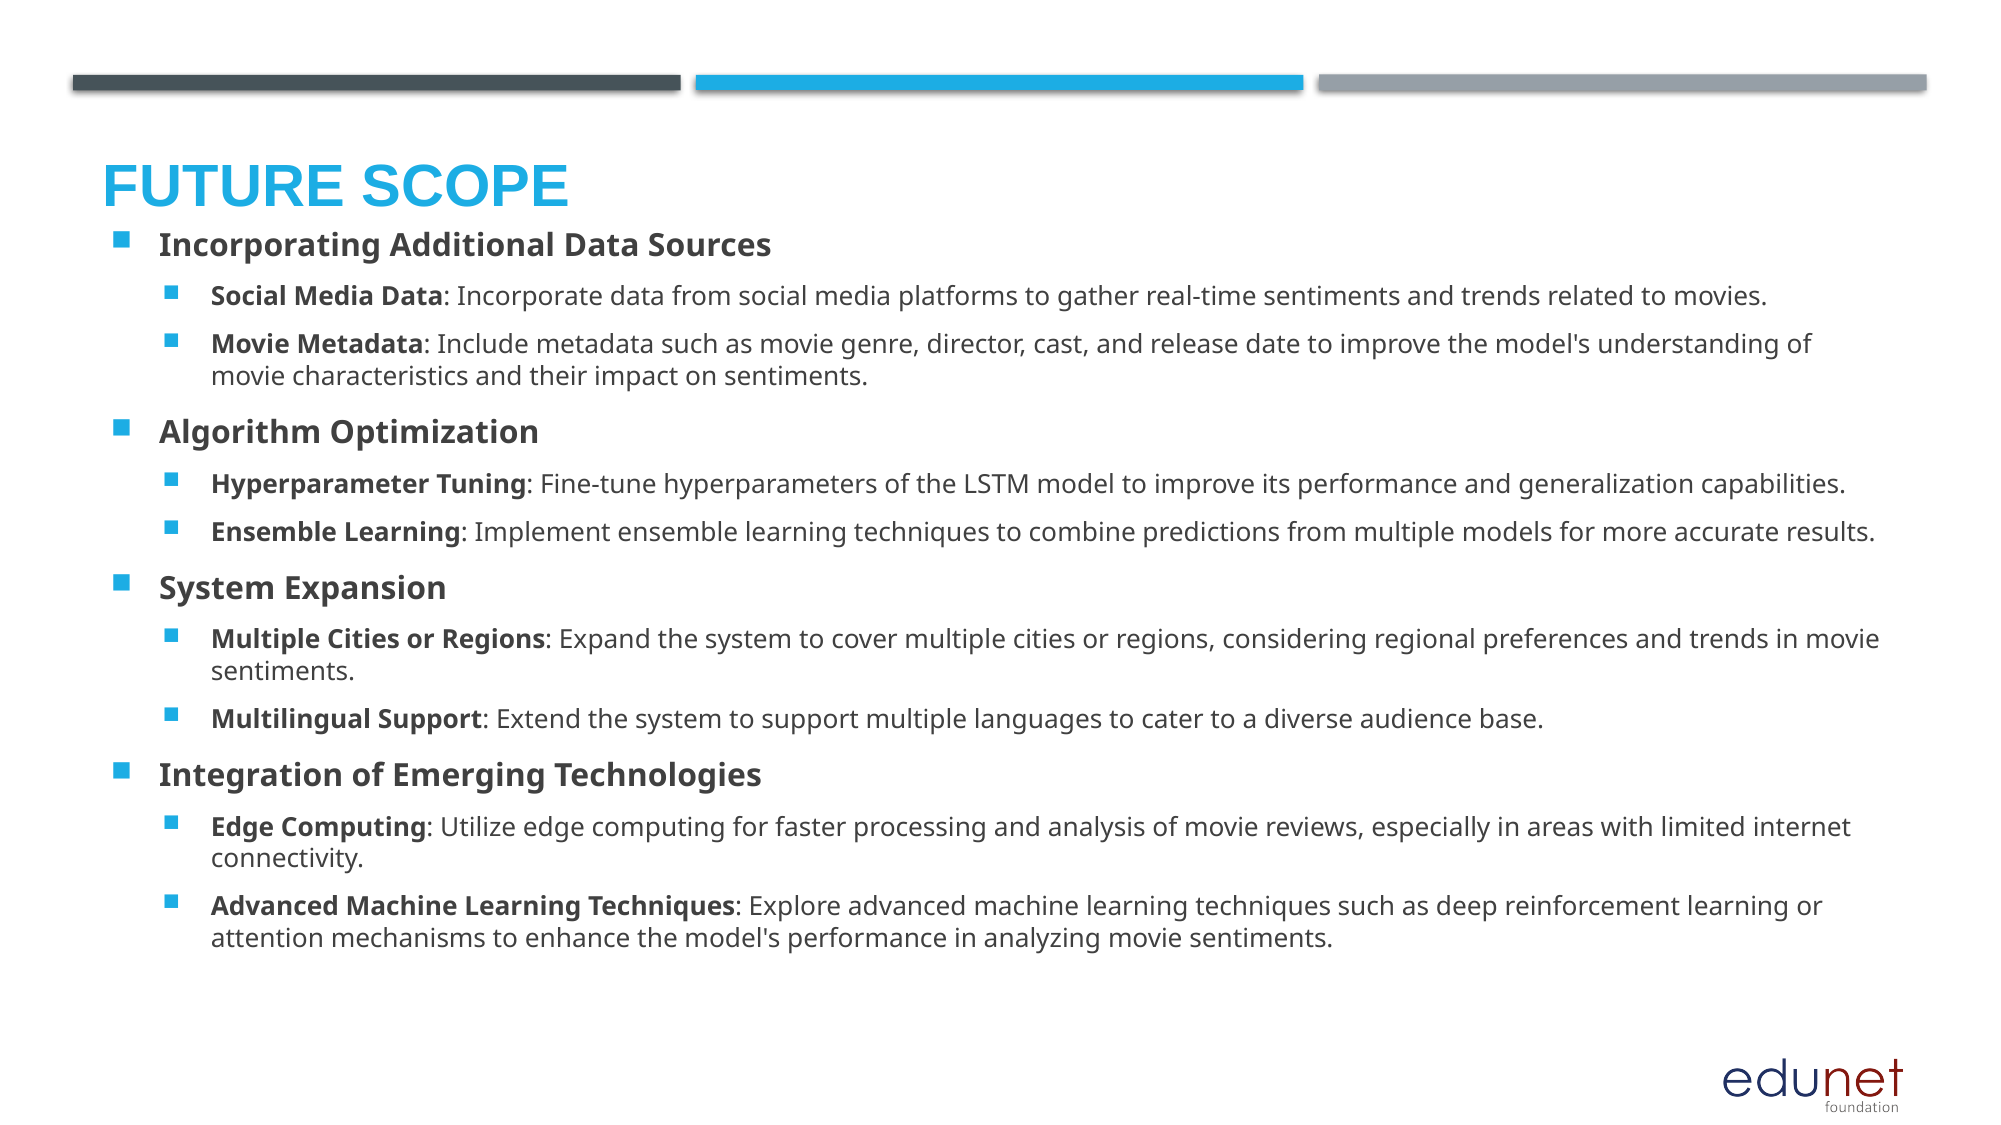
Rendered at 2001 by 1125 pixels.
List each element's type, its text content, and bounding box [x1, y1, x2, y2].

list Incorporating Additional Data Sources Social Media Data: Incorporate data from social media platforms to gather real-time sentiments and trends related to movies. Movie Metadata: Include metadata such as movie genre, director, cast, and release date to improve the model's understanding of movie characteristics and their impact on sentiments. Algorithm Optimization Hyperparameter Tuning: Fine-tune hyperparameters of the LSTM model to improve its performance and generalization capabilities. Ensemble Learning: Implement ensemble learning techniques to combine predictions from multiple models for more accurate results. System Expansion Multiple Cities or Regions: Expand the system to cover multiple cities or regions, considering regional preferences and trends in movie sentiments. Multilingual Support: Extend the system to support multiple languages to cater to a diverse audience base. Integration of Emerging Technologies Edge Computing: Utilize edge computing for faster processing and analysis of movie reviews, especially in areas with limited internet connectivity. Advanced Machine Learning Techniques: Explore advanced machine learning techniques such as deep reinforcement learning or attention mechanisms to enhance the model's performance in analyzing movie sentiments. [95, 213, 1905, 981]
text_box Future scope [87, 138, 1898, 226]
picture [1719, 1056, 1905, 1116]
